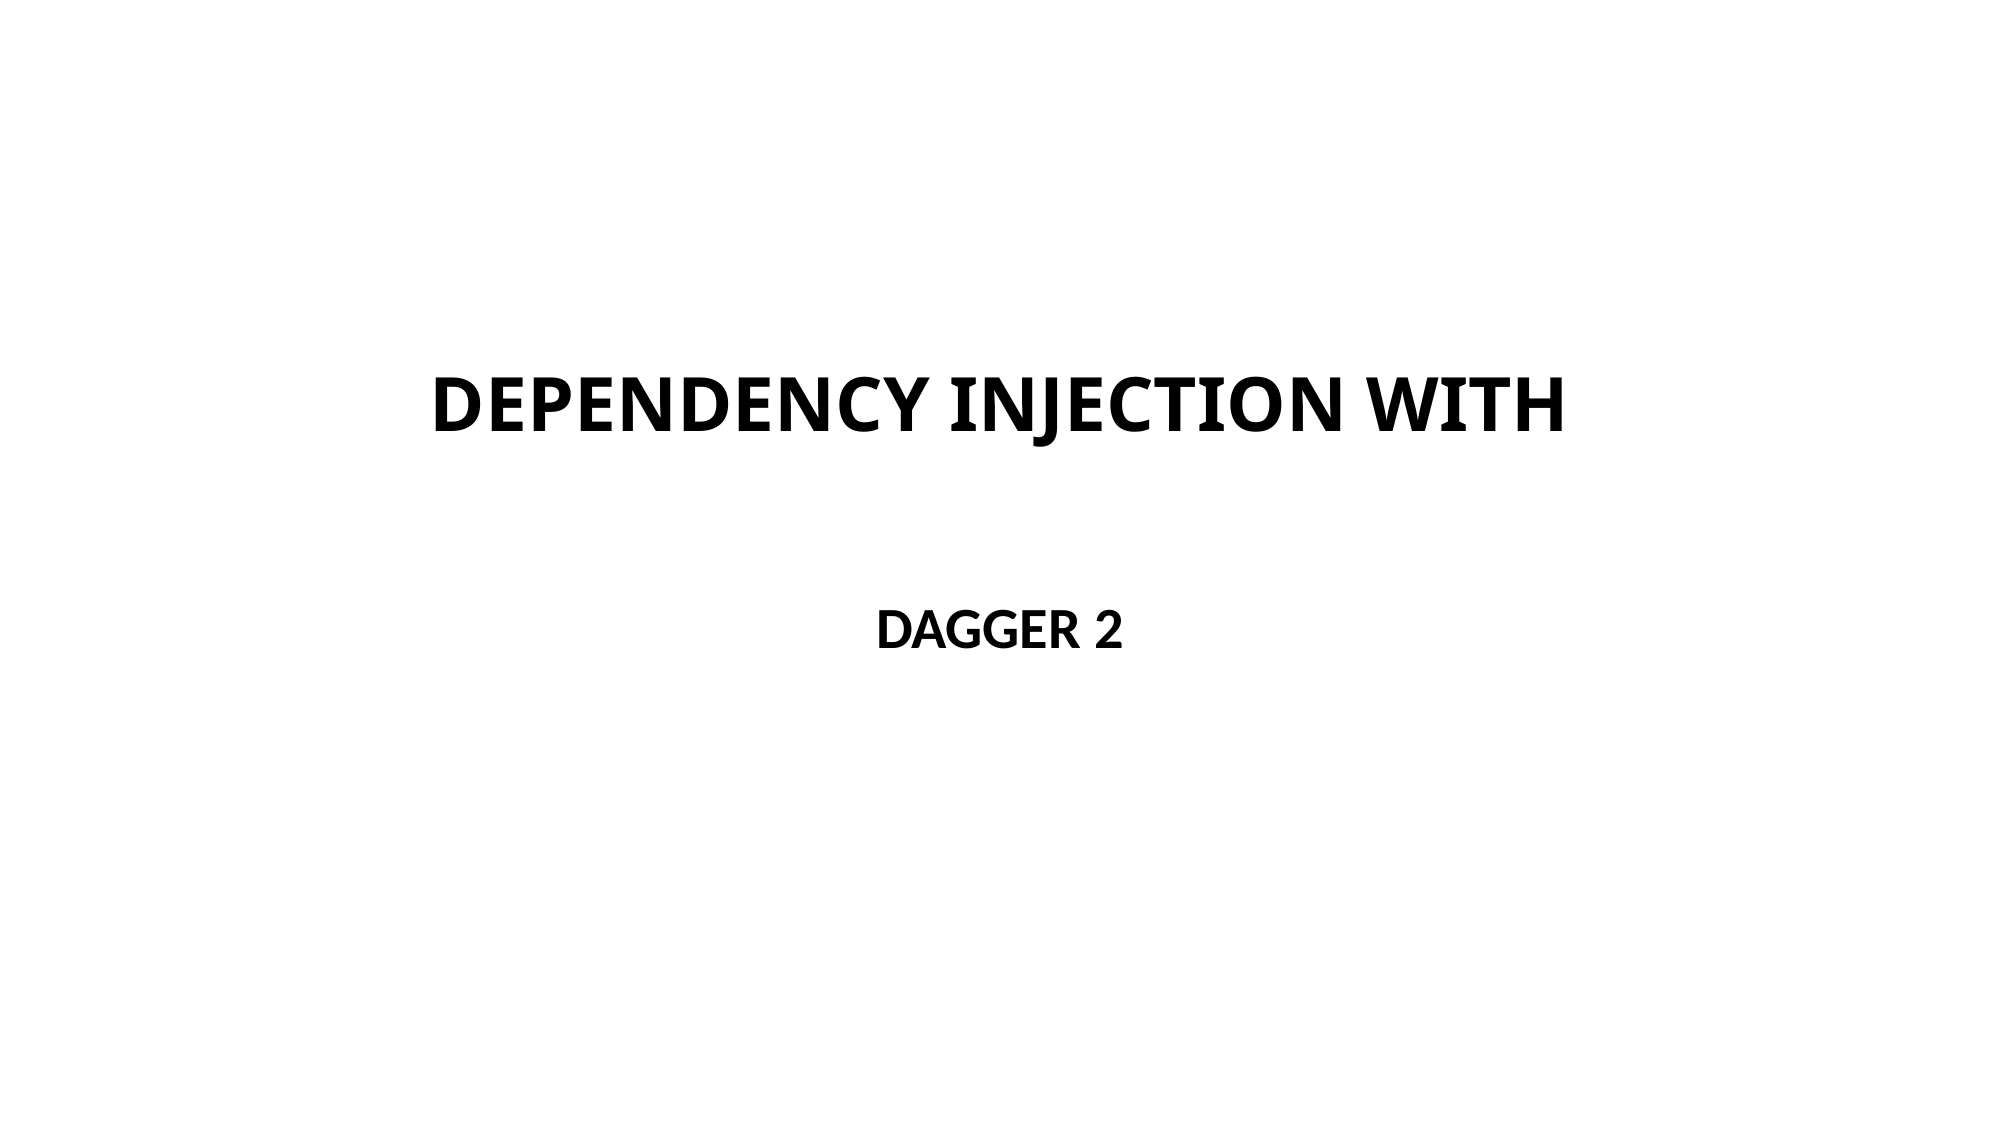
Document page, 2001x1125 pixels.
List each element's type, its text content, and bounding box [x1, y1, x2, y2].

subtitle DAGGER 2 [249, 590, 1750, 863]
title DEPENDENCY INJECTION WITH [249, 184, 1750, 456]
